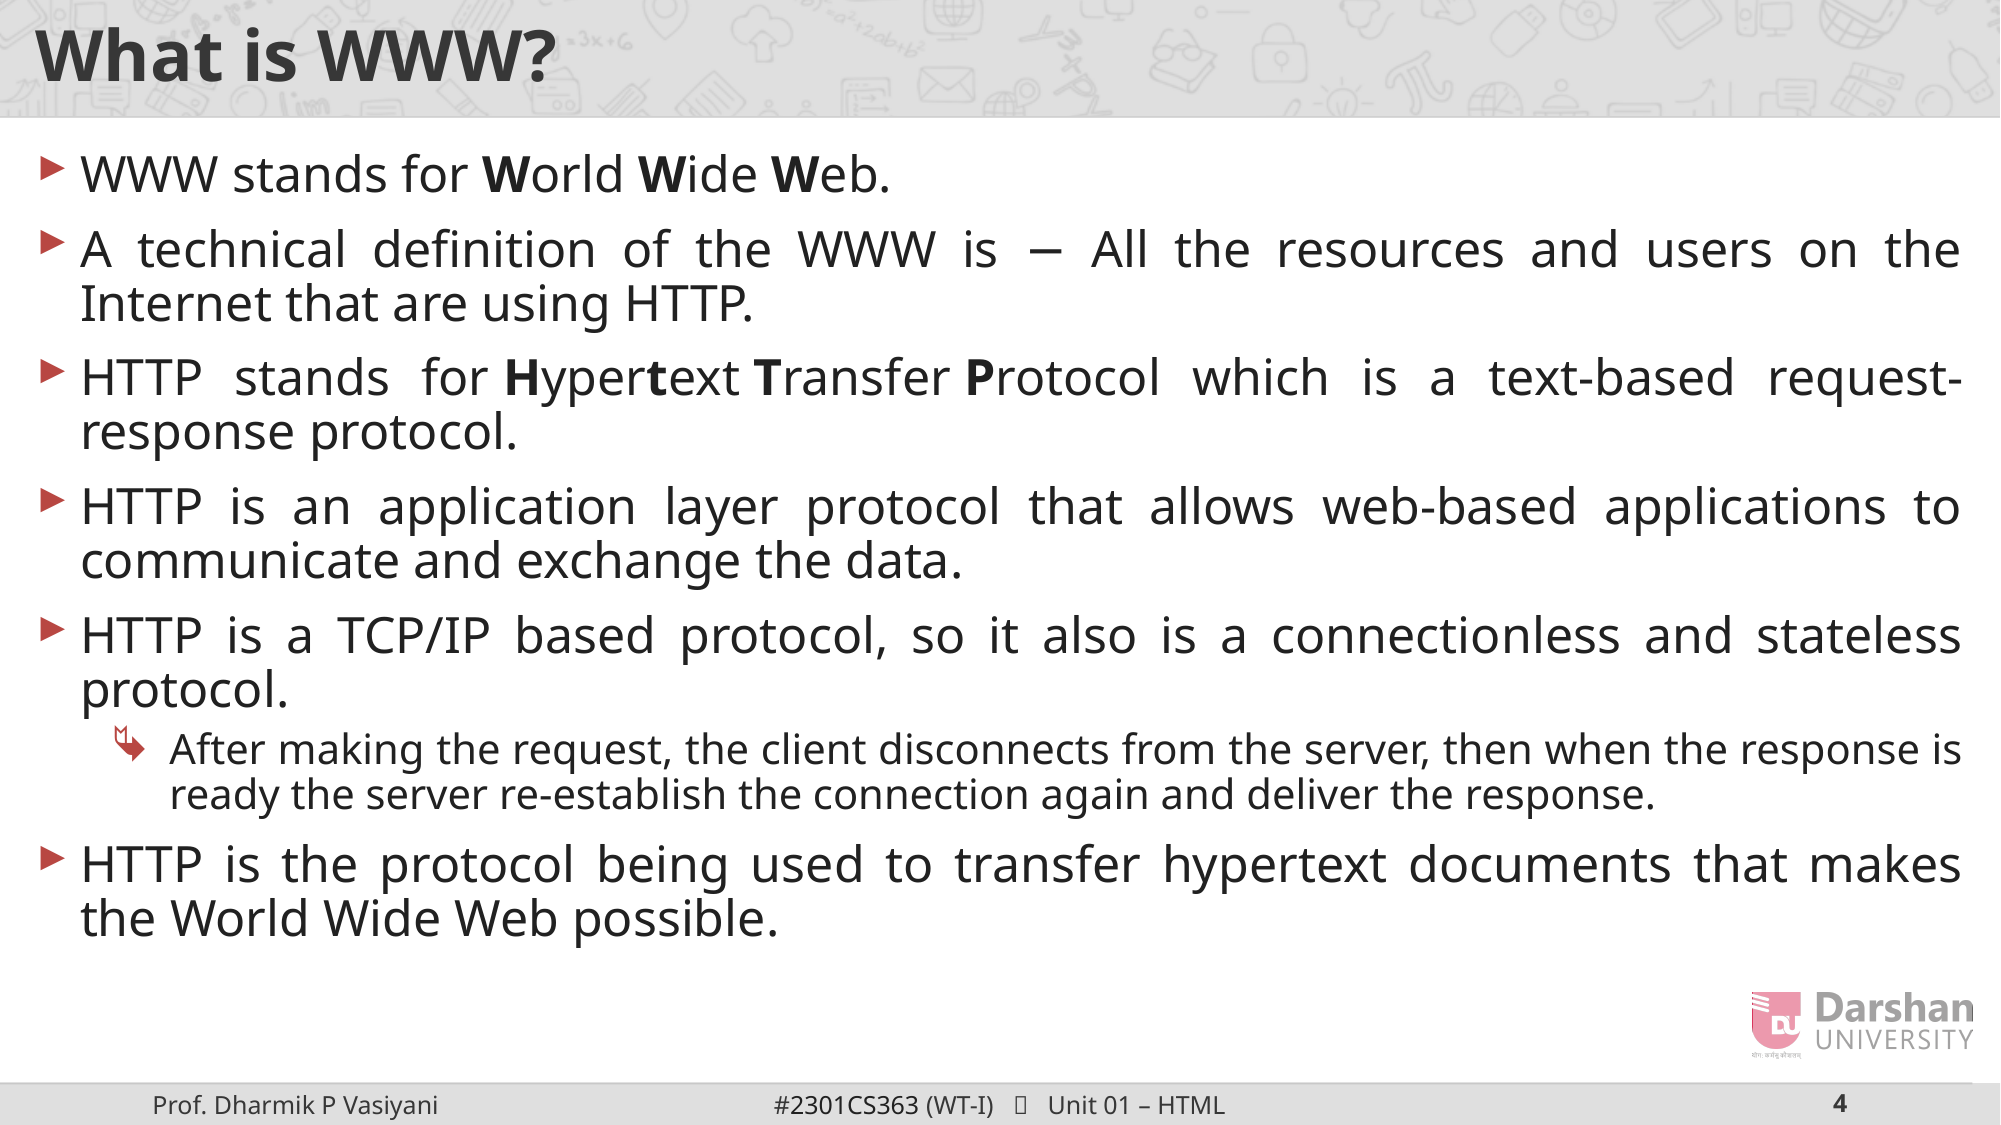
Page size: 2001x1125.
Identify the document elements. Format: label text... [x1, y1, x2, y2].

title What is WWW? [0, 0, 2000, 117]
list WWW stands for World Wide Web. A technical definition of the WWW is − All the resources and users on the Internet that are using HTTP. HTTP stands for Hypertext Transfer Protocol which is a text-based request-response protocol. HTTP is an application layer protocol that allows web-based applications to communicate and exchange the data. HTTP is a TCP/IP based protocol, so it also is a connectionless and stateless protocol. After making the request, the client disconnects from the server, then when the response is ready the server re-establish the connection again and deliver the response. HTTP is the protocol being used to transfer hypertext documents that makes the World Wide Web possible. [21, 141, 1979, 1059]
